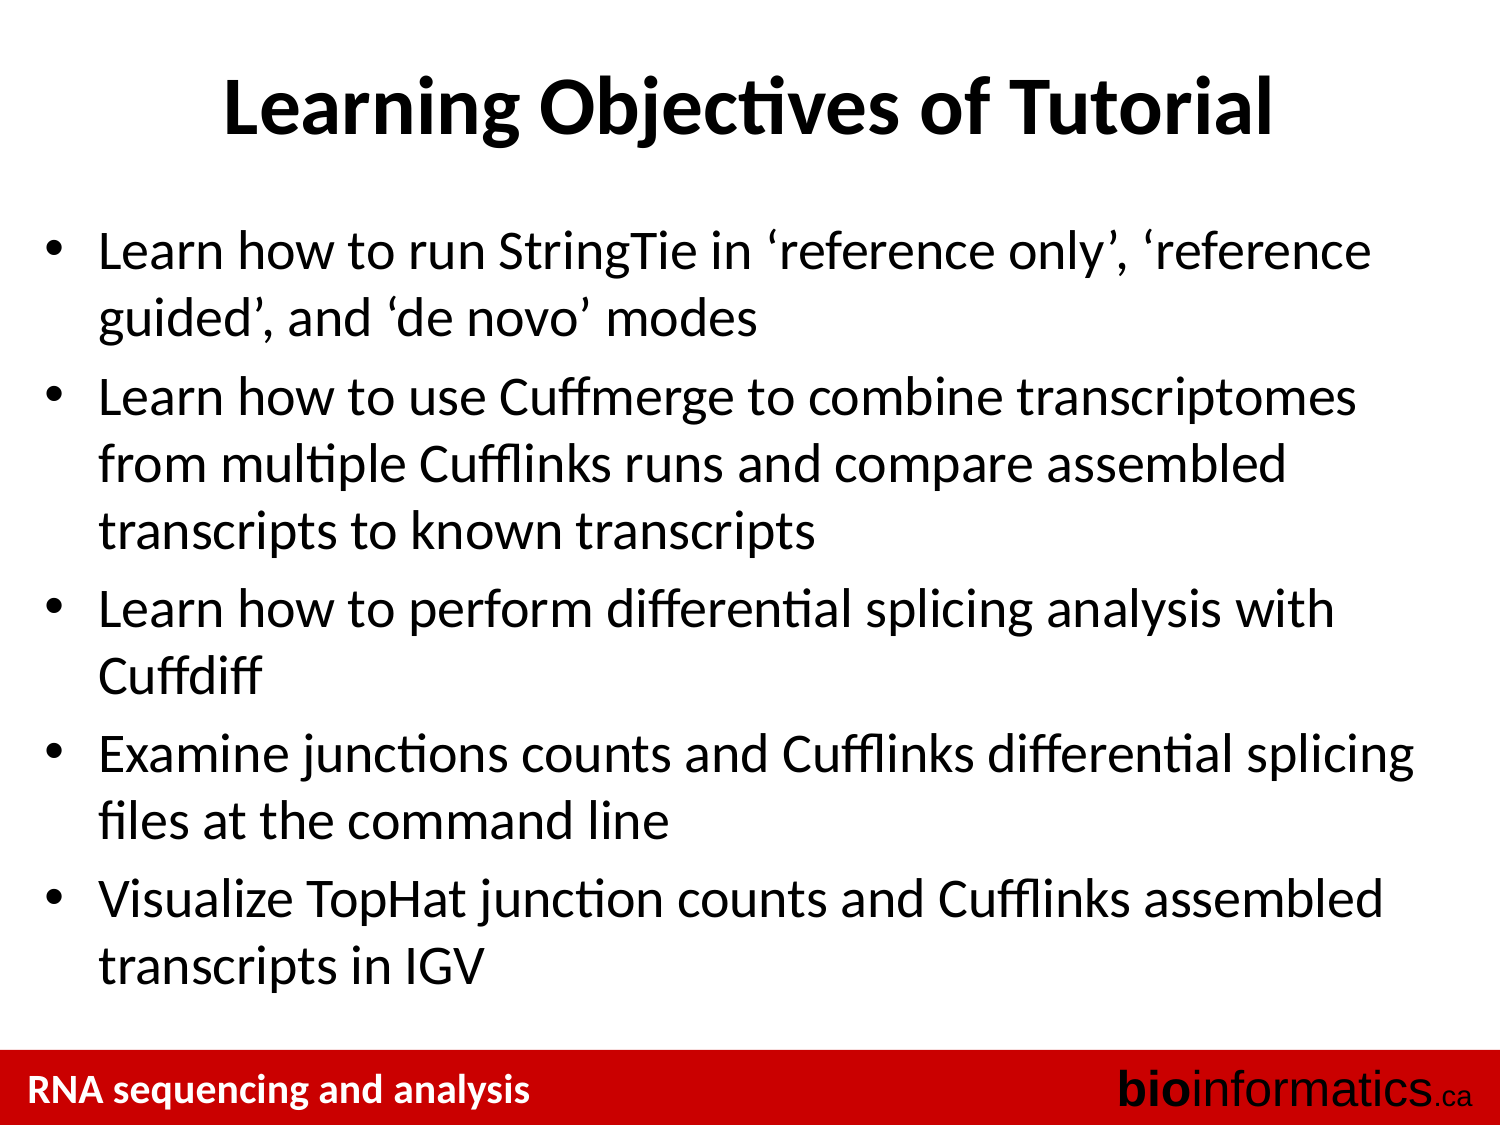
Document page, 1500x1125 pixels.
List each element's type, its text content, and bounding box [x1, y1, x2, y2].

list Learn how to run StringTie in ‘reference only’, ‘reference guided’, and ‘de novo’ modes Learn how to use Cuffmerge to combine transcriptomes from multiple Cufflinks runs and compare assembled transcripts to known transcripts Learn how to perform differential splicing analysis with Cuffdiff Examine junctions counts and Cufflinks differential splicing files at the command line Visualize TopHat junction counts and Cufflinks assembled transcripts in IGV [29, 206, 1480, 1012]
title Learning Objectives of Tutorial [24, 7, 1475, 195]
